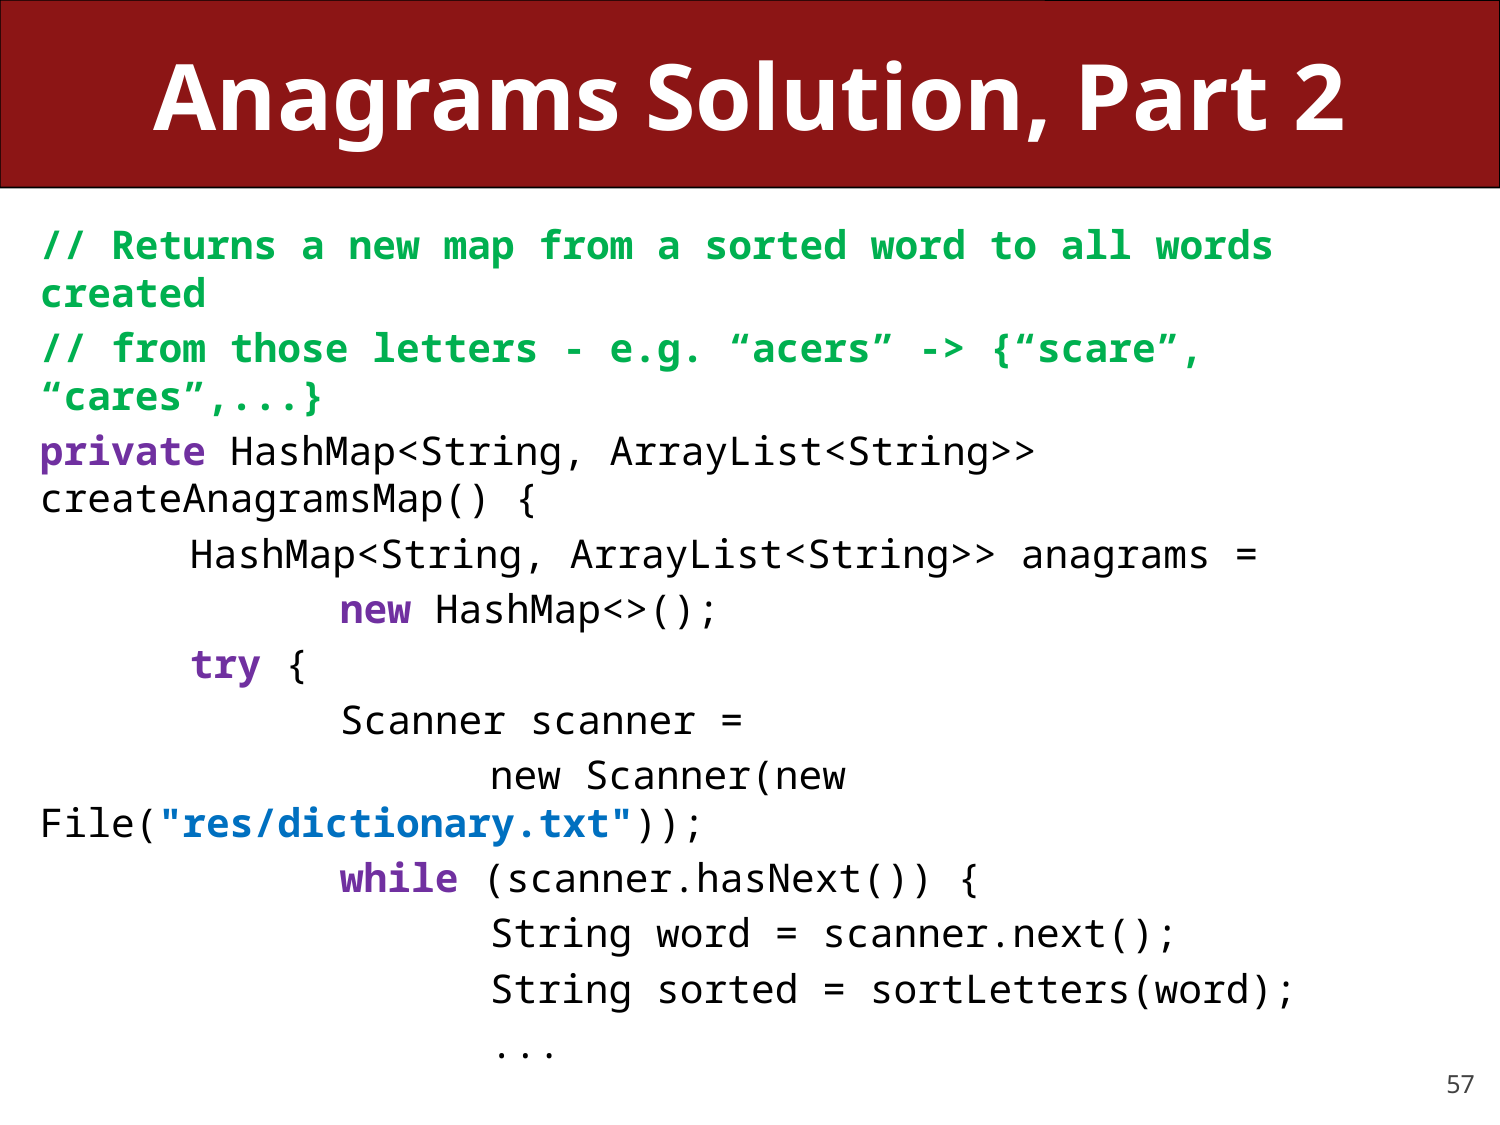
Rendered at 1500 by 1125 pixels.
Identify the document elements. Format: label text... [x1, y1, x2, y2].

title Anagrams Solution, Part 2 [75, 0, 1425, 188]
list // Returns a new map from a sorted word to all words created // from those letters - e.g. “acers” -> {“scare”, “cares”,...} private HashMap<String, ArrayList<String>> createAnagramsMap() { HashMap<String, ArrayList<String>> anagrams = new HashMap<>(); try { Scanner scanner = new Scanner(new File("res/dictionary.txt")); while (scanner.hasNext()) { String word = scanner.next(); String sorted = sortLetters(word); ... [24, 212, 1475, 1063]
